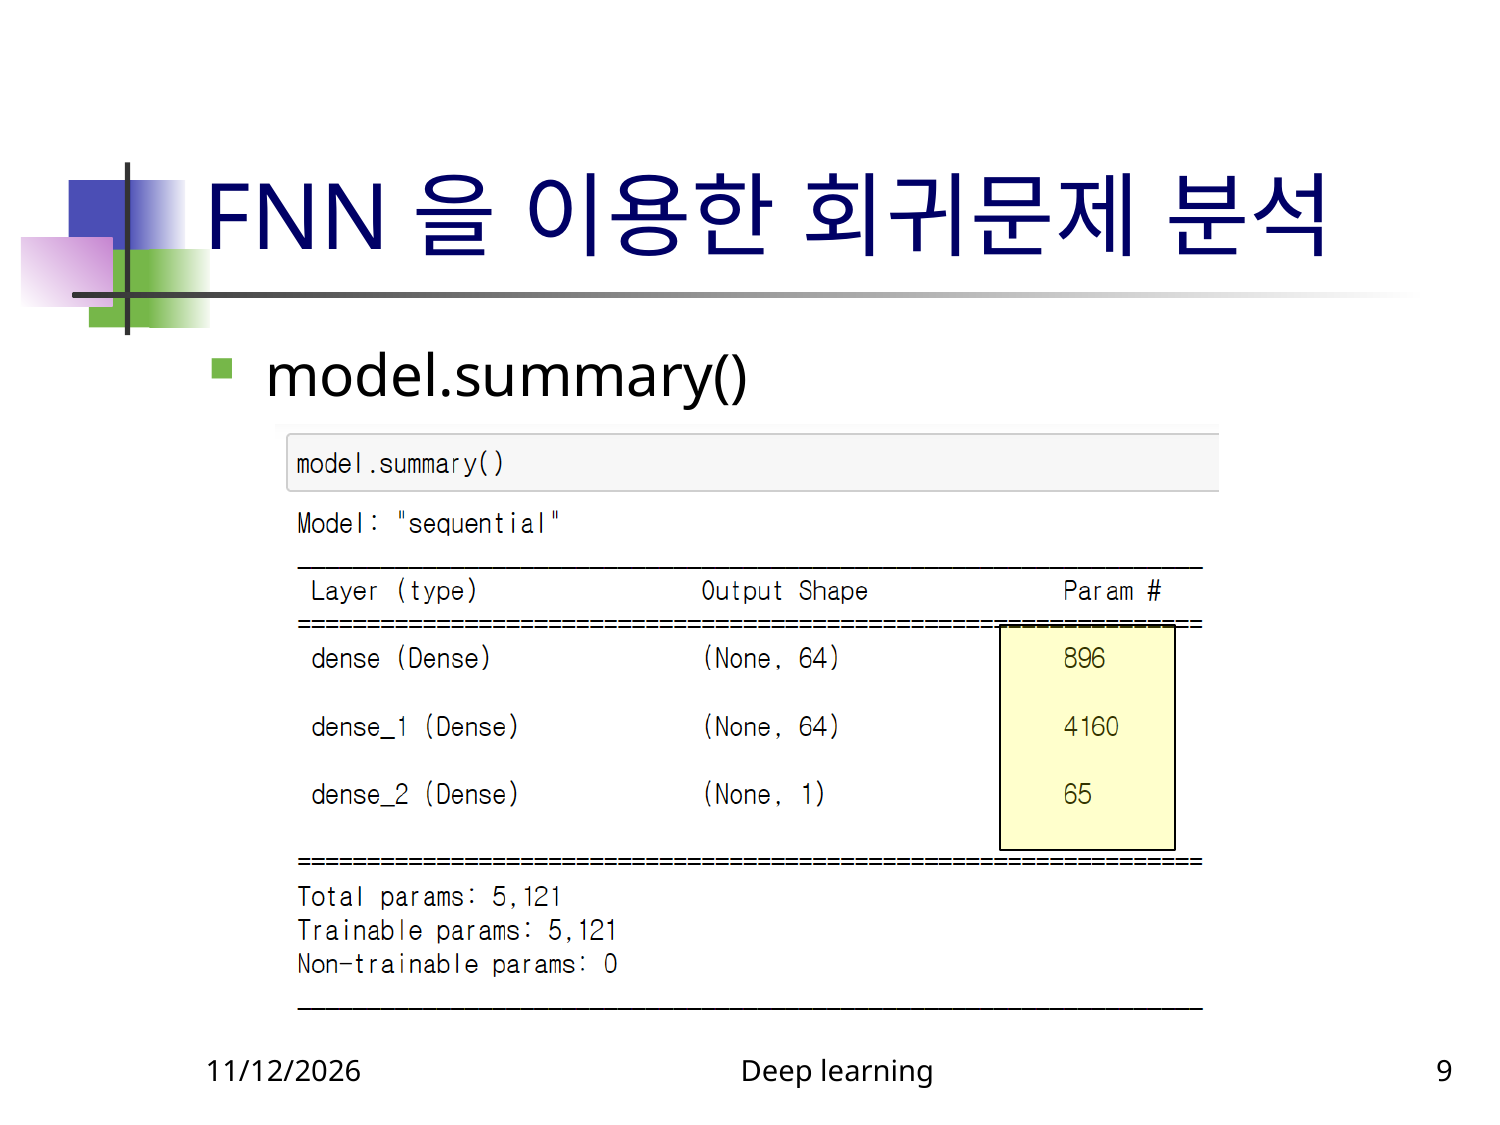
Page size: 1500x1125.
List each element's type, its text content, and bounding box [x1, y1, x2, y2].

picture [274, 424, 1219, 1025]
slide_number 9 [1155, 1024, 1468, 1100]
list model.summary() [193, 331, 1469, 1006]
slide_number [190, 1024, 504, 1100]
title FNN을 이용한 회귀문제 분석 [188, 35, 1468, 275]
footer Deep learning [600, 1033, 1075, 1100]
